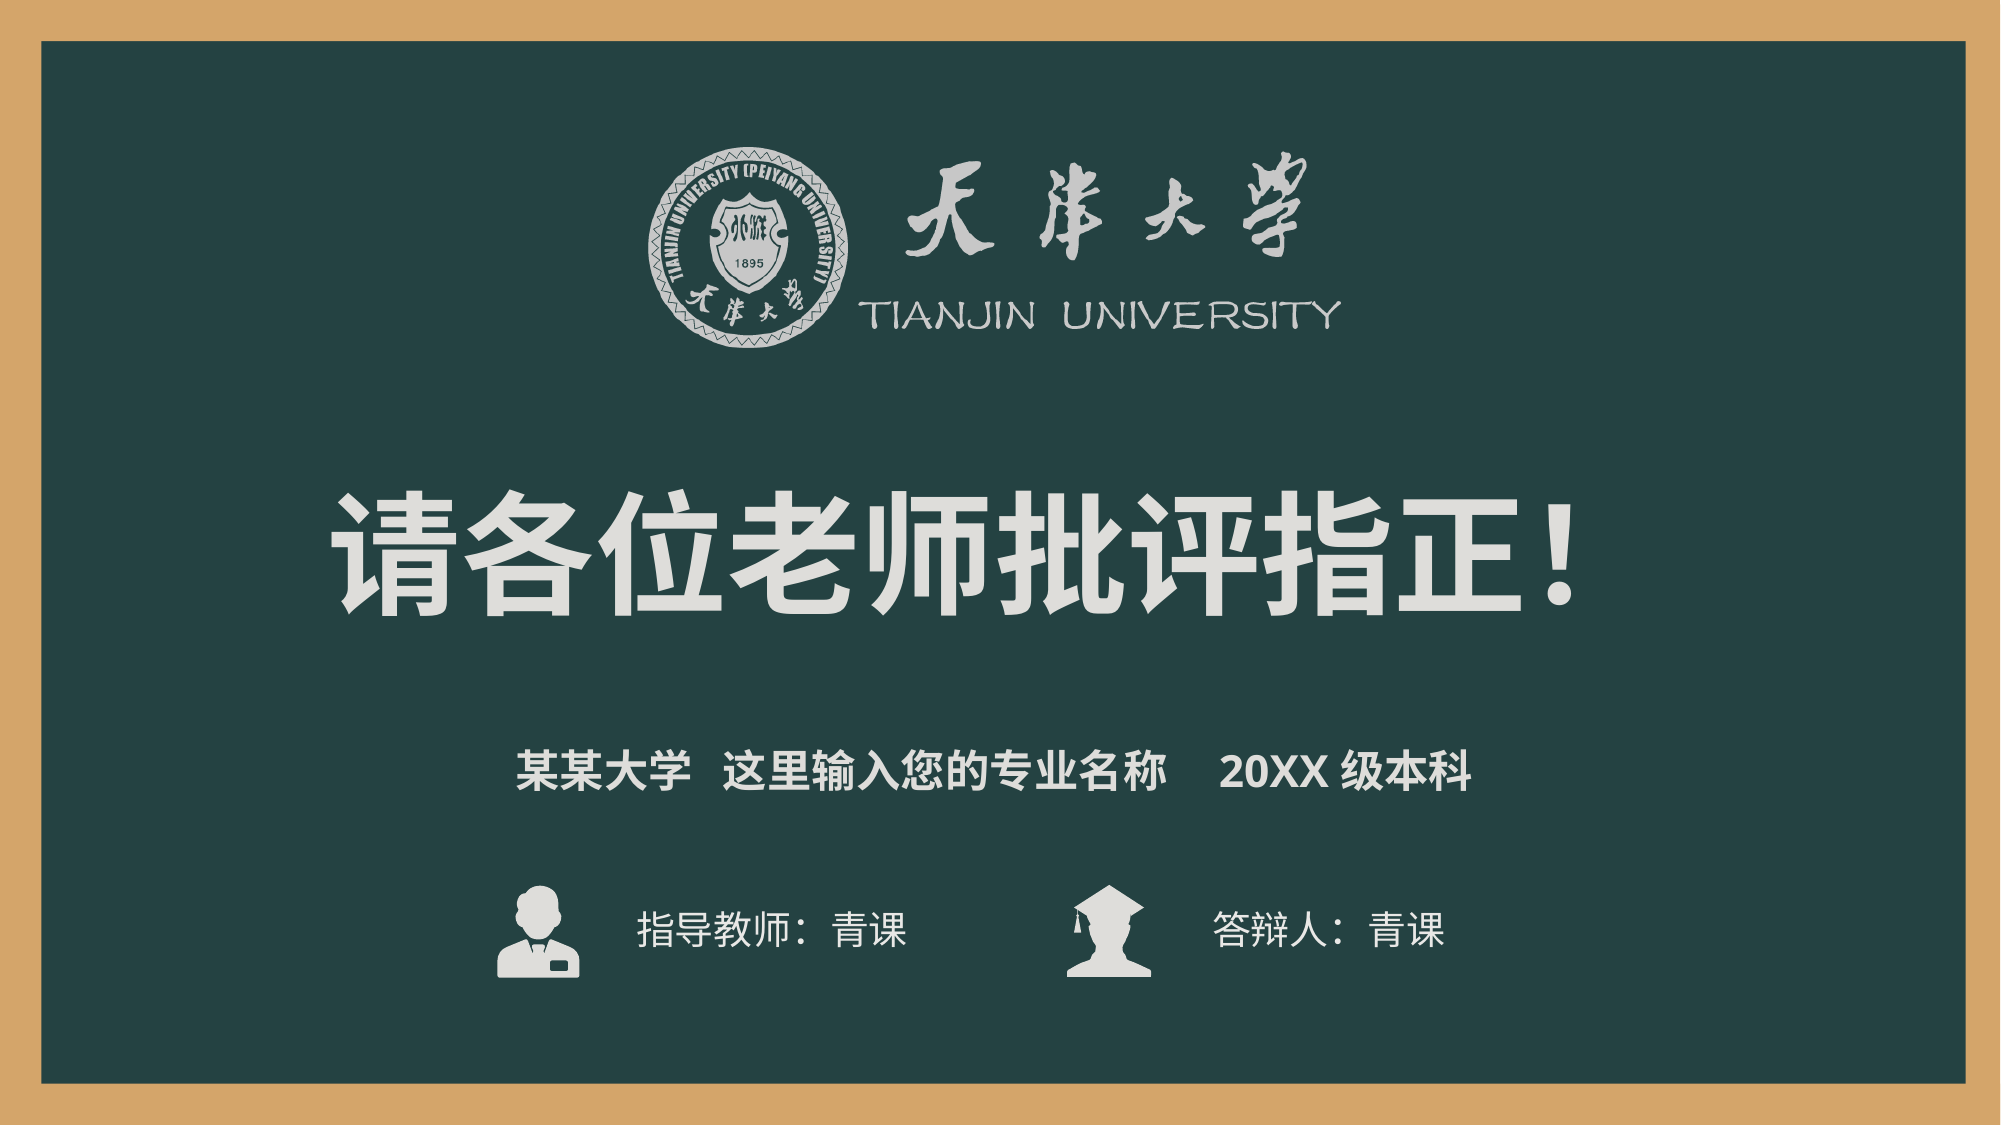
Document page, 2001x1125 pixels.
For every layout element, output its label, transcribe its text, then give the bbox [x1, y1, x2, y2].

text_box 请各位老师批评指正！ [313, 463, 1676, 639]
text_box [497, 939, 580, 978]
text_box [1067, 884, 1152, 977]
picture [648, 148, 1341, 348]
text_box 某某大学 这里输入您的专业名称 20XX级本科 [500, 735, 1489, 804]
text_box [515, 885, 562, 940]
text_box 答辩人：青课 [1151, 898, 1505, 960]
text_box 指导教师：青课 [572, 898, 972, 960]
